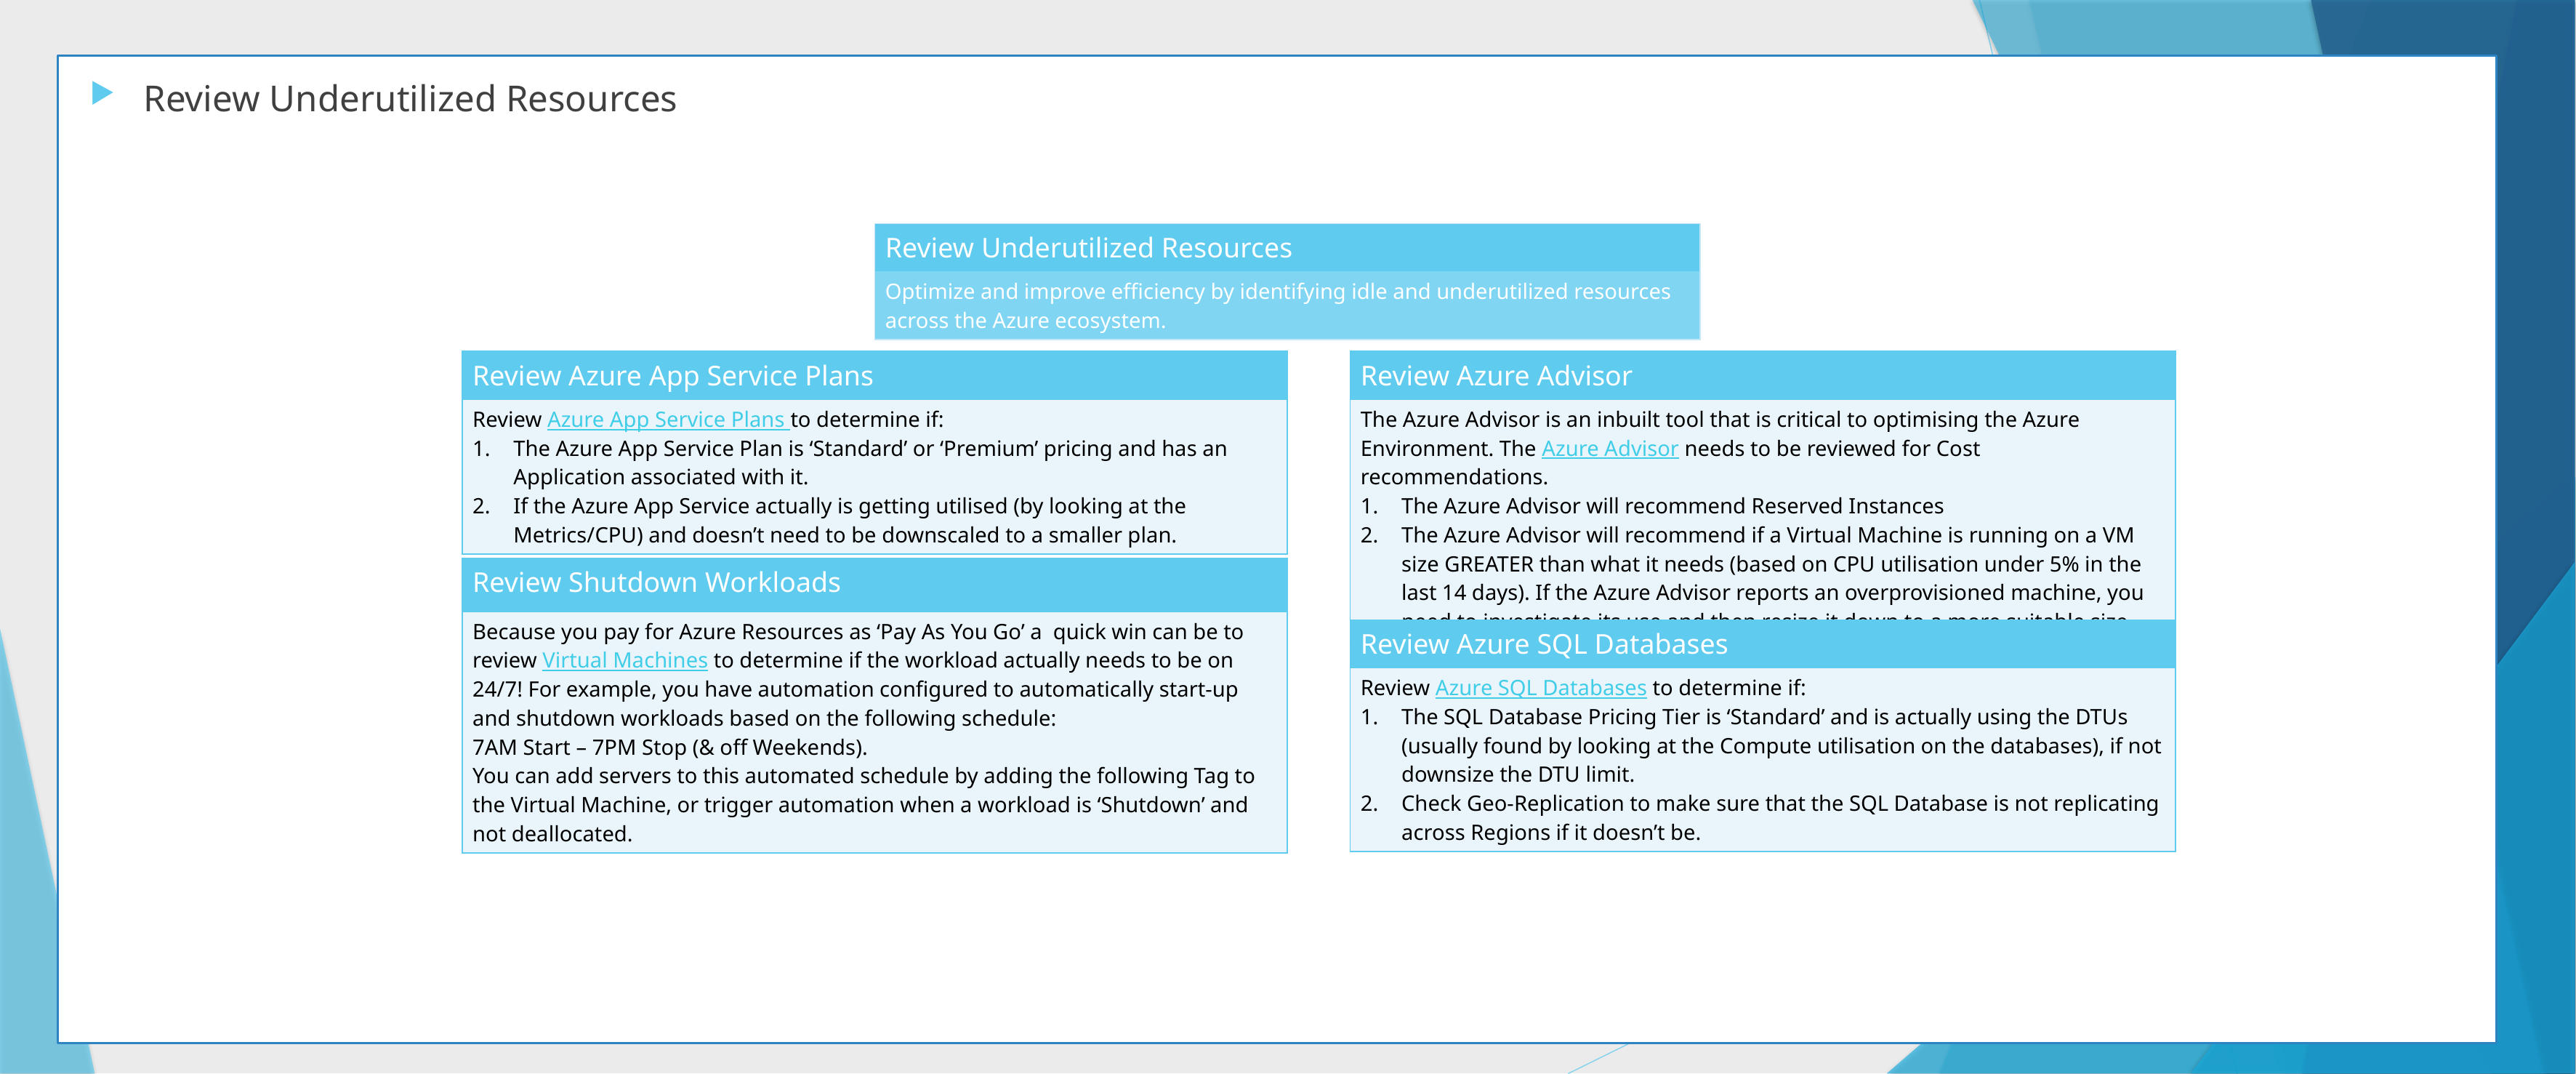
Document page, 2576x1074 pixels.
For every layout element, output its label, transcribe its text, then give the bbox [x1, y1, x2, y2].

table_cell Because you pay for Azure Resources as ‘Pay As You Go’ a quick win can be to review Virtual Machines to determine if the workload actually needs to be on 24/7! For example, you have automation configured to automatically start-up and shutdown workloads based on the following schedule: 7AM Start – 7PM Stop (& off Weekends). You can add servers to this automated schedule by adding the following Tag to the Virtual Machine, or trigger automation when a workload is ‘Shutdown’ and not deallocated. [463, 612, 1287, 852]
text_box [57, 55, 2497, 1044]
table_cell Review Azure App Service Plans to determine if: The Azure App Service Plan is ‘Standard’ or ‘Premium’ pricing and has an Application associated with it. If the Azure App Service actually is getting utilised (by looking at the Metrics/CPU) and doesn’t need to be downscaled to a smaller plan. [463, 400, 1287, 553]
table_cell Review Azure SQL Databases to determine if: The SQL Database Pricing Tier is ‘Standard’ and is actually using the DTUs (usually found by looking at the Compute utilisation on the databases), if not downsize the DTU limit. Check Geo-Replication to make sure that the SQL Database is not replicating across Regions if it doesn’t be. [1351, 668, 2175, 851]
table_cell Optimize and improve efficiency by identifying idle and underutilized resources across the Azure ecosystem. [875, 275, 1699, 339]
table_header Review Azure Advisor [1351, 352, 2175, 398]
table_header Review Shutdown Workloads [463, 558, 1287, 611]
table_header Review Azure App Service Plans [463, 352, 1287, 398]
table_header Review Azure SQL Databases [1351, 621, 2175, 667]
table_cell The Azure Advisor is an inbuilt tool that is critical to optimising the Azure Environment. The Azure Advisor needs to be reviewed for Cost recommendations. The Azure Advisor will recommend Reserved Instances The Azure Advisor will recommend if a Virtual Machine is running on a VM size GREATER than what it needs (based on CPU utilisation under 5% in the last 14 days). If the Azure Advisor reports an overprovisioned machine, you need to investigate its use and then resize it down to a more suitable size. [1351, 400, 2175, 620]
text_box Review Underutilized Resources [79, 70, 2576, 275]
